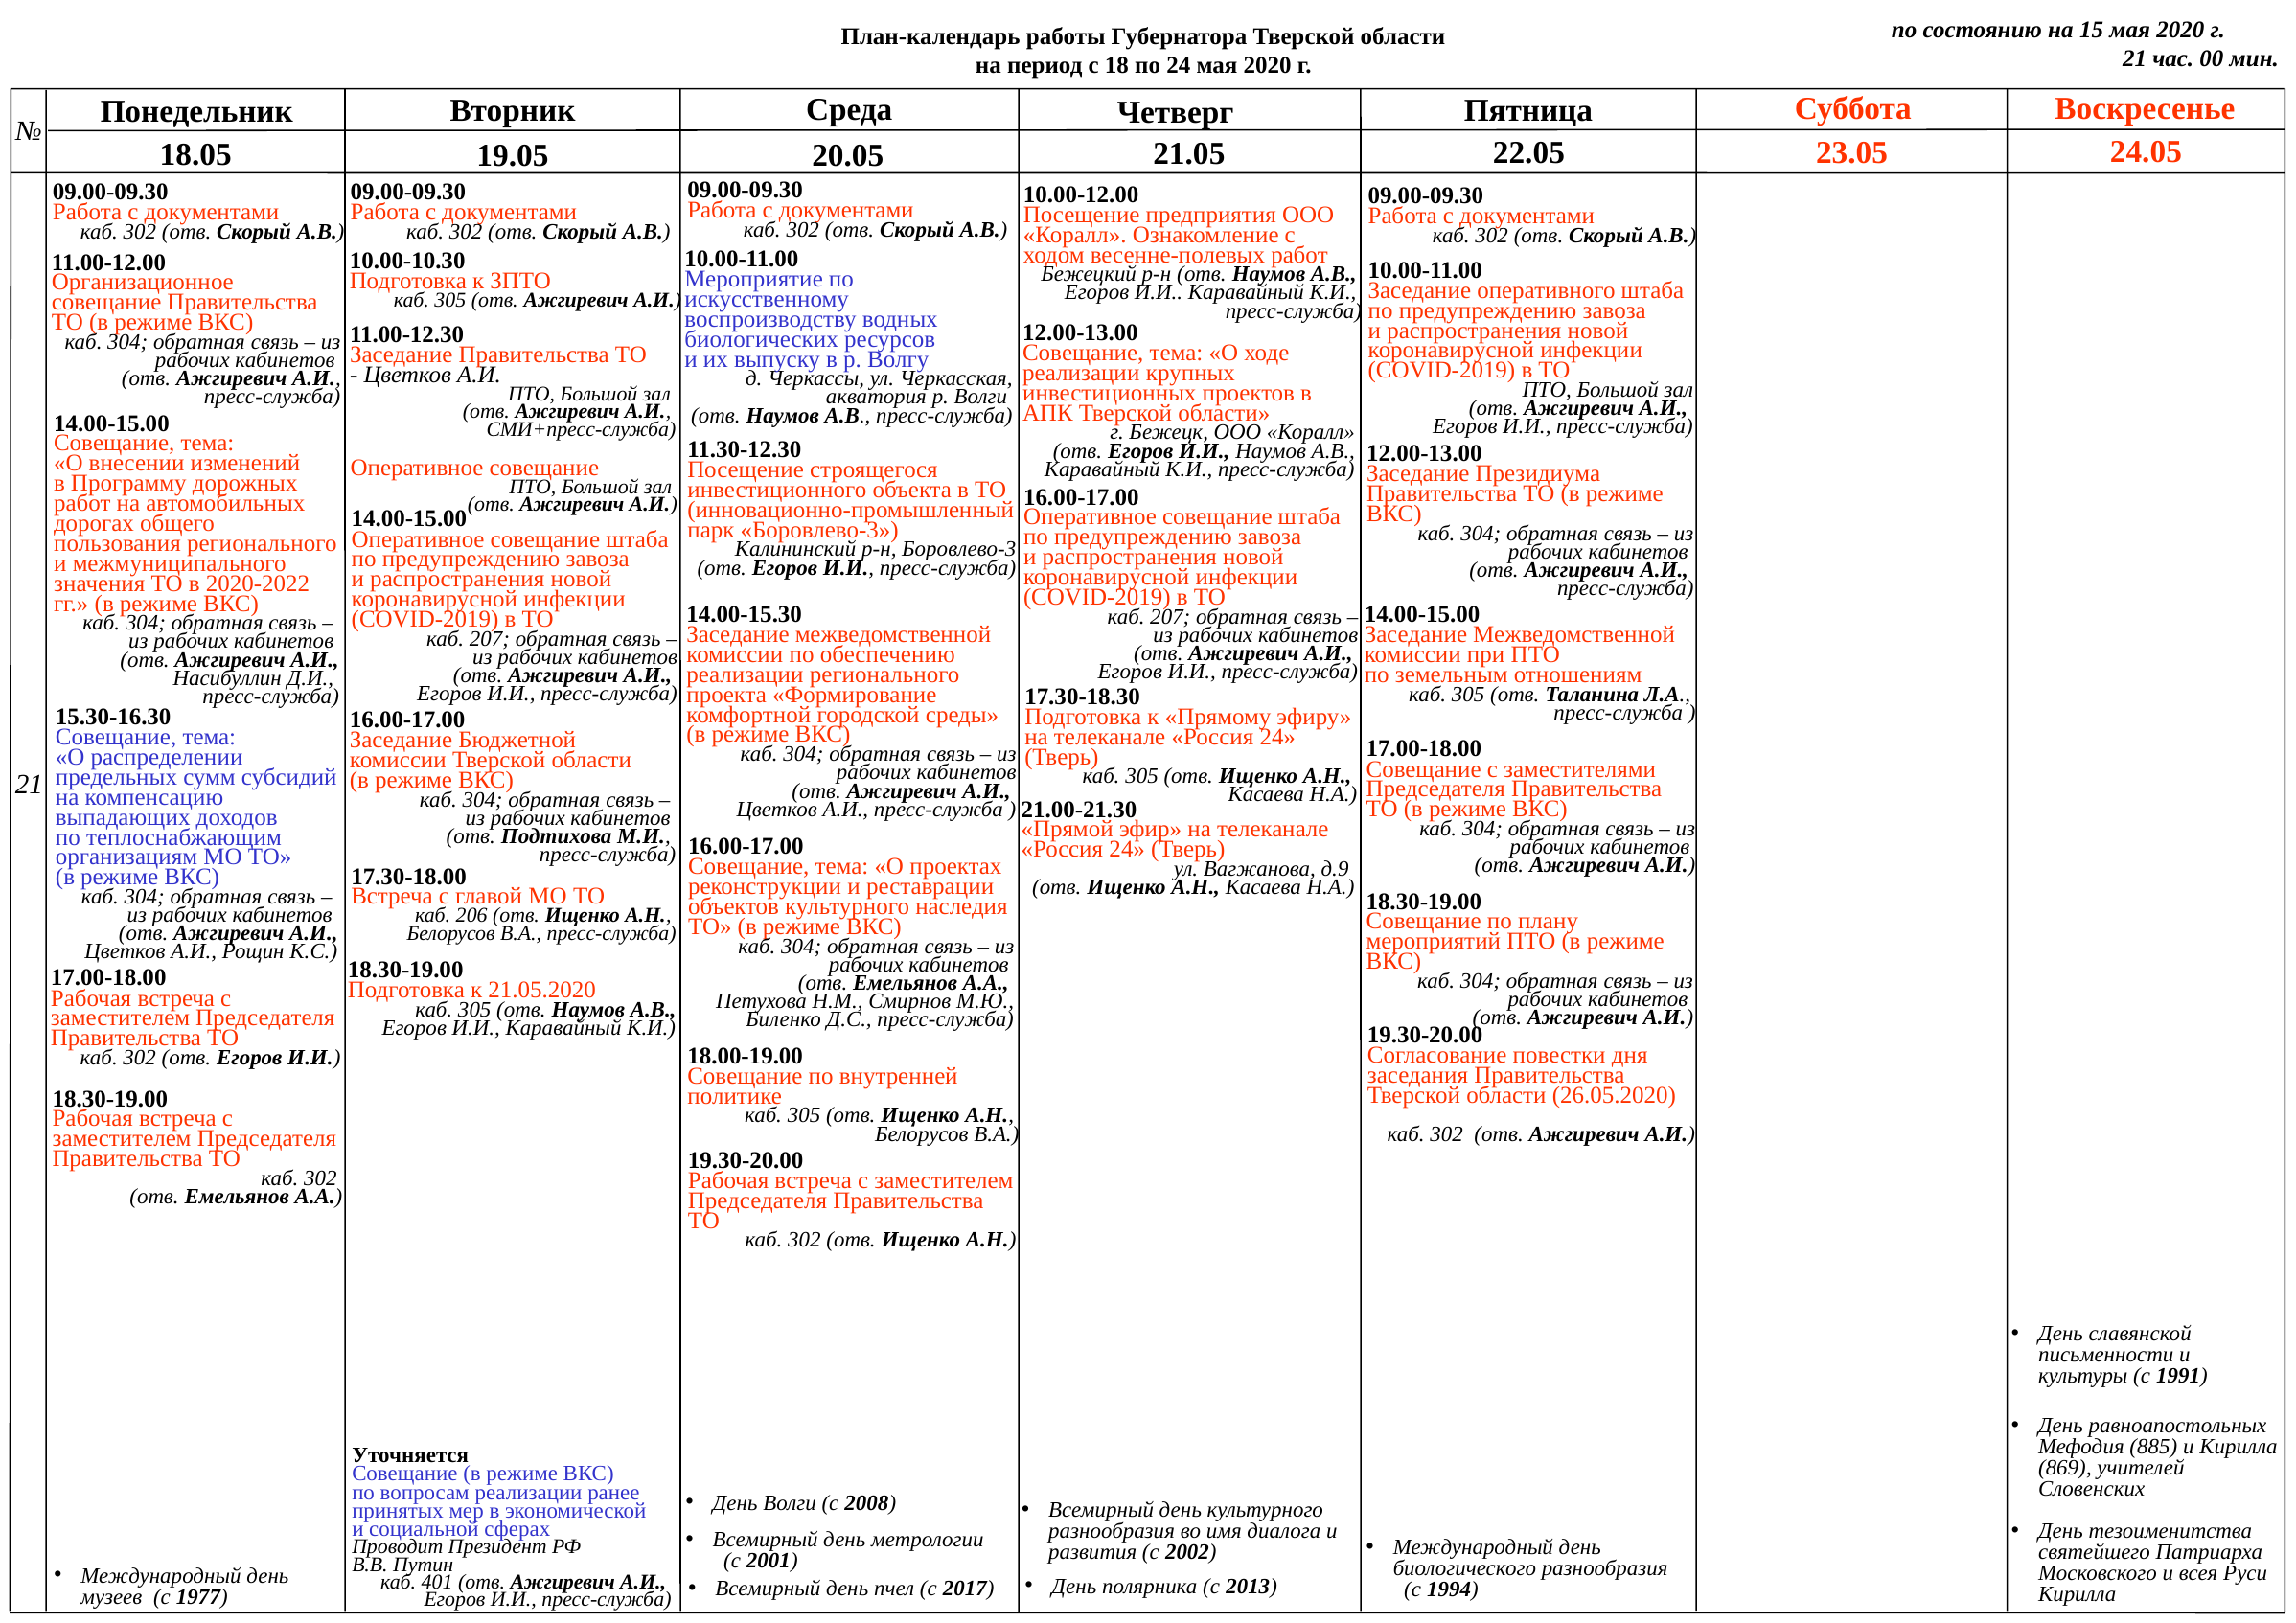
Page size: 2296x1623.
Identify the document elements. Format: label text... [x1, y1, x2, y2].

text_box 14.00-15.00 Оперативное совещание штаба по предупреждению завоза и распространения новой коронавирусной инфекции (COVID-2019) в ТО каб. 207; обратная связь – из рабочих кабинетов (отв. Ажгиревич А.И., Егоров И.И., пресс-служба) [347, 525, 682, 690]
text_box Понедельник [47, 80, 347, 126]
text_box 09.00-09.30 Работа с документами каб. 302 (отв. Скорый А.В.) [1366, 180, 1701, 255]
text_box 18.00-19.00 Совещание по внутренней политике каб. 305 (отв. Ищенко А.Н., Белорусов В.А.) [682, 1045, 1024, 1148]
text_box Всемирный день пчел (с 2017) [684, 1565, 1022, 1614]
text_box 19.05 [346, 126, 677, 181]
text_box 21 [6, 757, 51, 809]
text_box 09.00-09.30 Работа с документами каб. 302 (отв. Скорый А.В.) [682, 174, 1012, 248]
text_box Суббота [1700, 79, 2006, 123]
text_box 18.30-19.00 Совещание по плану мероприятий ПТО (в режиме ВКС) каб. 304; обратная связь – из рабочих кабинетов (отв. Ажгиревич А.И.) [1362, 886, 1698, 1035]
text_box Международный день музеев (с 1977) [50, 1563, 348, 1612]
text_box Вторник [345, 80, 680, 126]
text_box 19.30-20.00 Согласование повестки дня заседания Правительства Тверской области (26.05.2020) каб. 302 (отв. Ажгиревич А.И.) [1363, 1032, 1700, 1140]
text_box 16.00-17.00 Совещание, тема: «О проектах реконструкции и реставрации объектов культурного наследия ТО» (в режиме ВКС) каб. 304; обратная связь – из рабочих кабинетов (отв. Емельянов А.А., Петухова Н.М., Смирнов М.Ю., Биленко Д.С., пресс-служба) [683, 852, 1019, 1017]
text_box 09.00-09.30 Работа с документами каб. 302 (отв. Скорый А.В.) [346, 176, 675, 251]
text_box День Волги (с 2008) [681, 1479, 1019, 1528]
text_box 24.05 [2006, 122, 2286, 177]
text_box 18.30-19.00 Рабочая встреча с заместителем Председателя Правительства ТО каб. 302 (отв. Емельянов А.А.) [48, 1083, 347, 1215]
text_box Оперативное совещание ПТО, Большой зал (отв. Ажгиревич А.И.) [346, 455, 681, 518]
text_box 10.00-10.30 Подготовка к ЗПТО каб. 305 (отв. Ажгиревич А.И.) [345, 255, 685, 308]
text_box 09.00-09.30 Работа с документами каб. 302 (отв. Скорый А.В.) [48, 176, 349, 250]
text_box 11.30-12.30 Посещение строящегося инвестиционного объекта в ТО (инновационно-промышленный парк «Боровлево-3») Калининский р-н, Боровлево-3 (отв. Егоров И.И., пресс-служба) [683, 436, 1021, 584]
text_box День полярника (с 2013) [1021, 1570, 1357, 1610]
text_box 12.00-13.00 Совещание, тема: «О ходе реализации крупных инвестиционных проектов в АПК Тверской области» г. Бежецк, ООО «Коралл» (отв. Егоров И.И., Наумов А.В., Каравайный К.И., пресс-служба) [1008, 317, 1369, 488]
text_box 17.00-18.00 Совещание с заместителями Председателя Правительства ТО (в режиме ВКС) каб. 304; обратная связь – из рабочих кабинетов (отв. Ажгиревич А.И.) [1362, 736, 1700, 880]
text_box 19.30-20.00 Рабочая встреча с заместителем Председателя Правительства ТО каб. 302 (отв. Ищенко А.Н.) [683, 1147, 1021, 1257]
text_box День равноапостольных Мефодия (885) и Кирилла (869), учителей Словенских День тезоименитства святейшего Патриарха Московского и всея Руси Кирилла [2008, 1410, 2286, 1612]
text_box 17.30-18.30 Подготовка к «Прямому эфиру» на телеканале «Россия 24» (Тверь) каб. 305 (отв. Ищенко А.Н., Касаева Н.А.) [1021, 695, 1362, 799]
text_box Уточняется Совещание (в режиме ВКС) по вопросам реализации ранее принятых мер в экономической и социальной сферах Проводит Президент РФ В.В. Путин каб. 401 (отв. Ажгиревич А.И., Егоров И.И., пресс-служба) [348, 1433, 676, 1623]
text_box 10.00-12.00 Посещение предприятия ООО «Коралл». Ознакомление с ходом весенне-полевых работ Бежецкий р-н (отв. Наумов А.В., Егоров И.И.. Каравайный К.И., пресс-служба) [1020, 172, 1366, 335]
text_box Пятница [1359, 80, 1698, 136]
text_box 14.00-15.00 Заседание Межведомственной комиссии при ПТО по земельным отношениям каб. 305 (отв. Таланина Л.А., пресс-служба ) [1360, 602, 1701, 728]
text_box Международный день биологического разнообразия (с 1994) [1362, 1531, 1697, 1608]
text_box 18.05 [46, 124, 346, 180]
text_box День славянской письменности и культуры (с 1991) [2008, 1314, 2286, 1397]
text_box 17.30-18.00 Встреча с главой МО ТО каб. 206 (отв. Ищенко А.Н., Белорусов В.А., пресс-служба) [347, 854, 680, 953]
text_box Среда [680, 80, 1004, 126]
text_box 16.00-17.00 Оперативное совещание штаба по предупреждению завоза и распространения новой коронавирусной инфекции (COVID-2019) в ТО каб. 207; обратная связь – из рабочих кабинетов (отв. Ажгиревич А.И., Егоров И.И., пресс-служба) [1020, 508, 1363, 664]
text_box 10.00-11.00 Заседание оперативного штаба по предупреждению завоза и распространения новой коронавирусной инфекции (COVID-2019) в ТО ПТО, Большой зал (отв. Ажгиревич А.И., Егоров И.И., пресс-служба) [1366, 263, 1698, 437]
text_box 11.00-12.30 Заседание Правительства ТО - Цветков А.И. ПТО, Большой зал (отв. Ажгиревич А.И., СМИ+пресс-служба) [345, 326, 680, 441]
text_box Четверг [1004, 86, 1346, 138]
text_box 12.00-13.00 Заседание Президиума Правительства ТО (в режиме ВКС) каб. 304; обратная связь – из рабочих кабинетов (отв. Ажгиревич А.И., пресс-служба) [1362, 450, 1699, 595]
text_box по состоянию на 15 мая 2020 г. 21 час. 00 мин. [1873, 17, 2284, 68]
text_box 15.30-16.30 Совещание, тема: «О распределении предельных сумм субсидий на компенсацию выпадающих доходов по теплоснабжающим организациям МО ТО» (в режиме ВКС) каб. 304; обратная связь – из рабочих кабинетов (отв. Ажгиревич А.И., Цветков А.И., Рощин К.С.) [51, 666, 342, 1005]
text_box Воскресенье [2006, 79, 2285, 122]
text_box 20.05 [677, 126, 1019, 181]
text_box 21.05 [1017, 124, 1362, 180]
text_box 21.00-21.30 «Прямой эфир» на телеканале «Россия 24» (Тверь) ул. Вагжанова, д.9 (отв. Ищенко А.Н., Касаева Н.А.) [1017, 795, 1359, 904]
text_box 14.00-15.30 Заседание межведомственной комиссии по обеспечению реализации регионального проекта «Формирование комфортной городской среды» (в режиме ВКС) каб. 304; обратная связь – из рабочих кабинетов (отв. Ажгиревич А.И., Цветков А.И., пресс-служба ) [681, 596, 1022, 831]
text_box 11.00-12.00 Организационное совещание Правительства ТО (в режиме ВКС) каб. 304; обратная связь – из рабочих кабинетов (отв. Ажгиревич А.И., пресс-служба) [47, 258, 345, 404]
text_box 10.00-11.00 Мероприятие по искусственному воспроизводству водных биологических ресурсов и их выпуску в р. Волгу д. Черкассы, ул. Черкасская, акватория р. Волги (отв. Наумов А.В., пресс-служба) [680, 261, 1018, 417]
text_box 17.00-18.00 Рабочая встреча с заместителем Председателя Правительства ТО каб. 302 (отв. Егоров И.И.) [46, 955, 345, 1084]
text_box № [6, 103, 47, 154]
text_box План-календарь работы Губернатора Тверской области на период с 18 по 24 мая 2020 г. [741, 11, 1547, 86]
text_box 22.05 [1362, 123, 1696, 178]
text_box 14.00-15.00 Совещание, тема: «О внесении изменений в Программу дорожных работ на автомобильных дорогах общего пользования регионального и межмуниципального значения ТО в 2020-2022 гг.» (в режиме ВКС) каб. 304; обратная связь – из рабочих кабинетов (отв. Ажгиревич А.И., Насибуллин Д.И., пресс-служба) [50, 421, 343, 701]
text_box 18.30-19.00 Подготовка к 21.05.2020 каб. 305 (отв. Наумов А.В., Егоров И.И., Каравайный К.И.) [343, 953, 680, 1047]
text_box 23.05 [1697, 123, 2008, 178]
text_box 16.00-17.00 Заседание Бюджетной комиссии Тверской области (в режиме ВКС) каб. 304; обратная связь – из рабочих кабинетов (отв. Подтихова М.И., пресс-служба) [345, 715, 680, 862]
text_box Всемирный день метрологии (с 2001) [681, 1528, 1018, 1576]
text_box Всемирный день культурного разнообразия во имя диалога и развития (с 2002) [1018, 1494, 1363, 1570]
